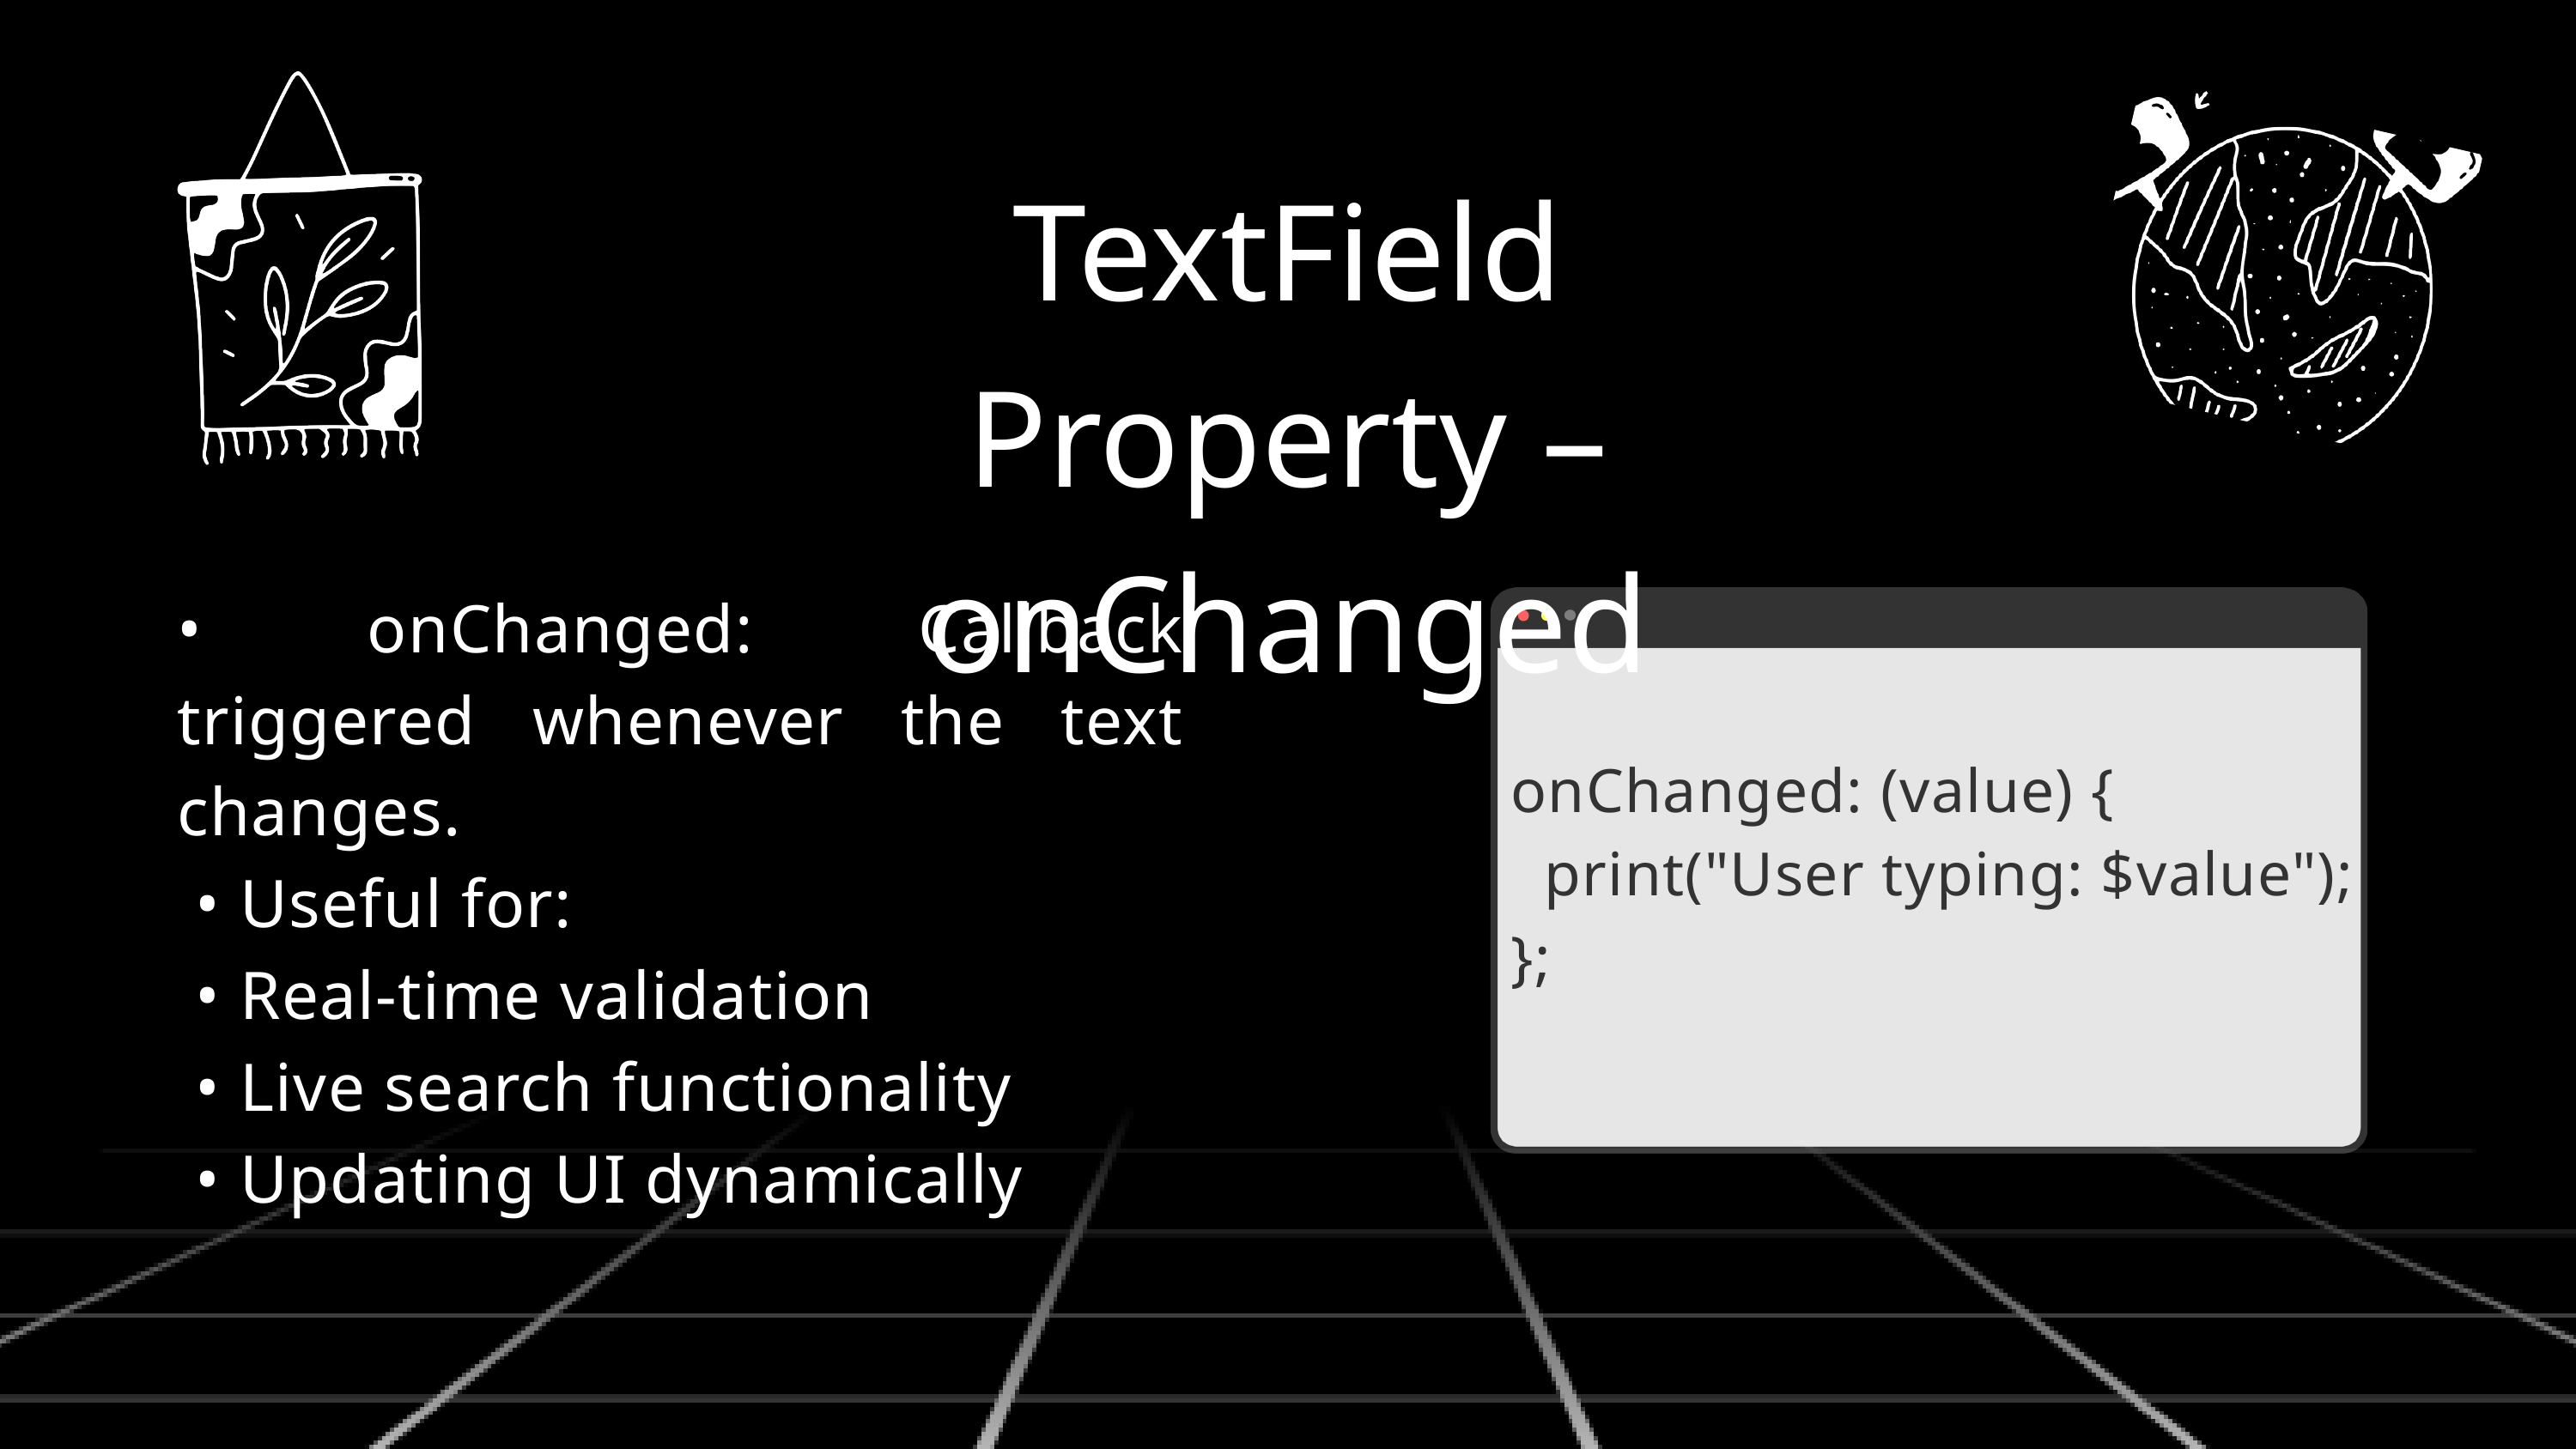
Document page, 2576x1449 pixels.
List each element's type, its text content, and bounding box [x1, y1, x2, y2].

text_box [177, 70, 422, 465]
text_box TextField Property – onChanged [746, 141, 1830, 886]
text_box [2071, 76, 2483, 460]
text_box onChanged: (value) { print("User typing: $value"); }; [1510, 740, 2432, 992]
text_box [1830, 587, 2368, 740]
text_box [0, 1077, 2576, 1449]
text_box • onChanged: Callback triggered whenever the text changes. • Useful for: • Real-time validation • Live search functionality • Updating UI dynamically [177, 573, 1186, 1308]
text_box [1490, 886, 2368, 1077]
